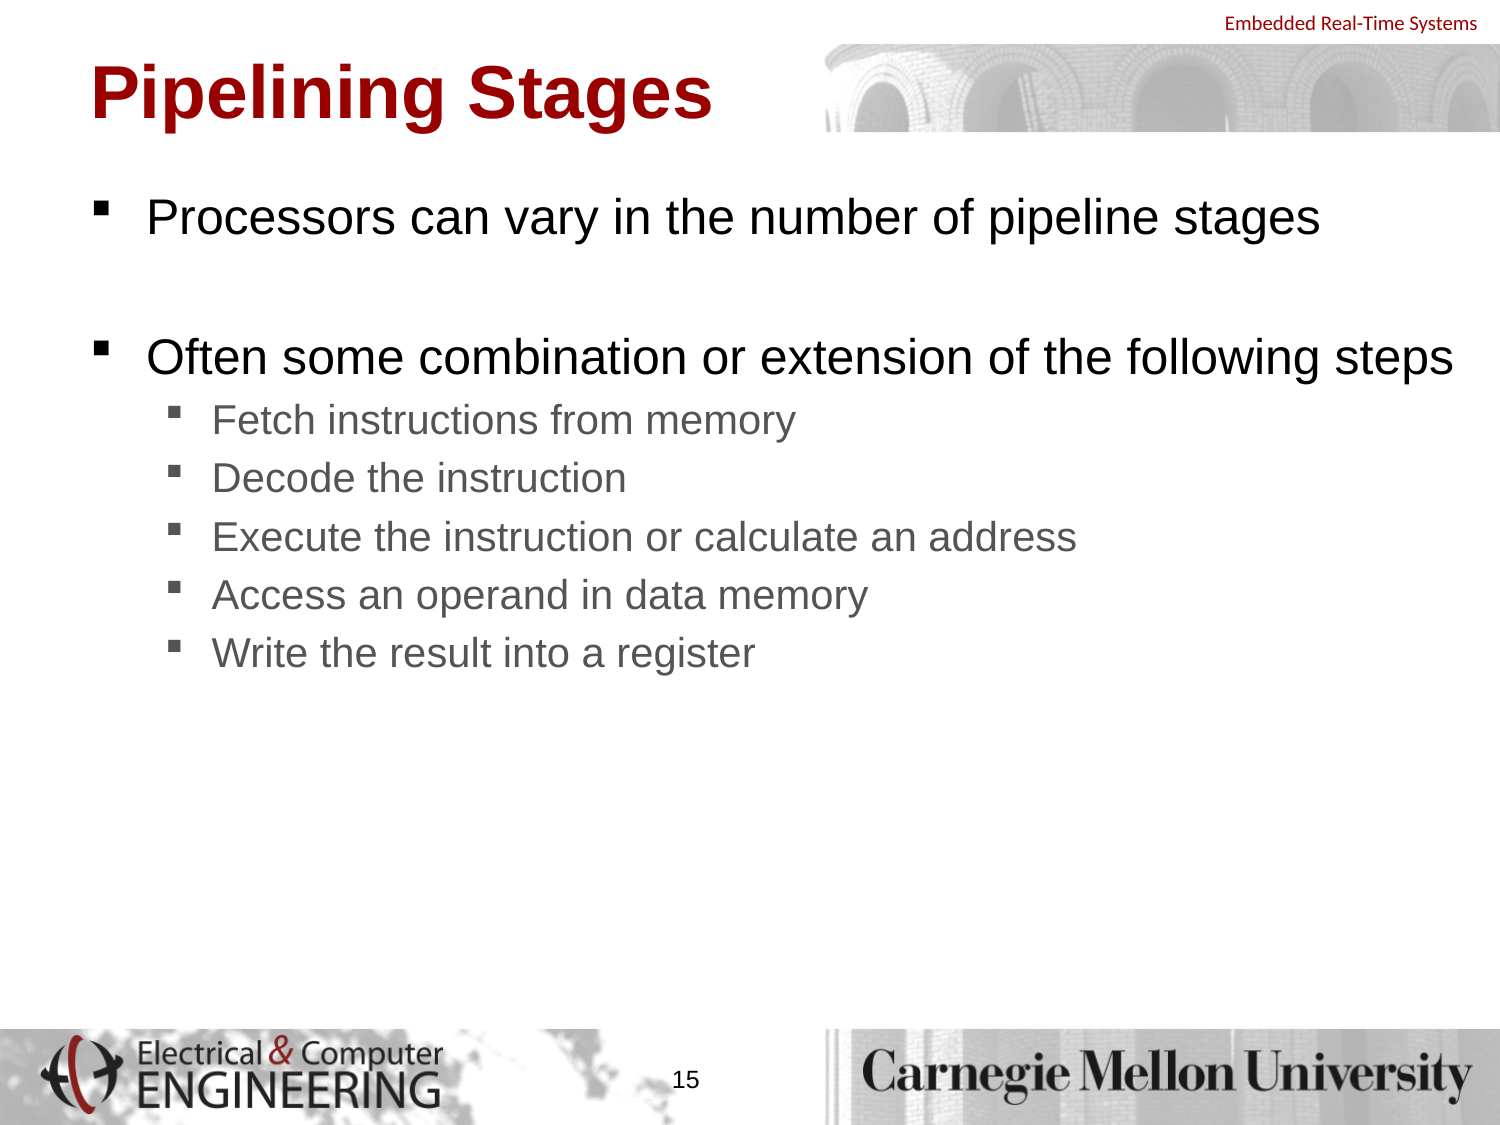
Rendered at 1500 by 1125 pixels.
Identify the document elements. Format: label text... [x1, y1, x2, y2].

slide_number 15 [364, 1048, 715, 1109]
picture [664, 43, 1500, 133]
list Processors can vary in the number of pipeline stages Often some combination or extension of the following steps Fetch instructions from memory Decode the instruction Execute the instruction or calculate an address Access an operand in data memory Write the result into a register [75, 177, 1483, 1005]
title Pipelining Stages [75, 45, 1425, 133]
picture [0, 1028, 1500, 1125]
